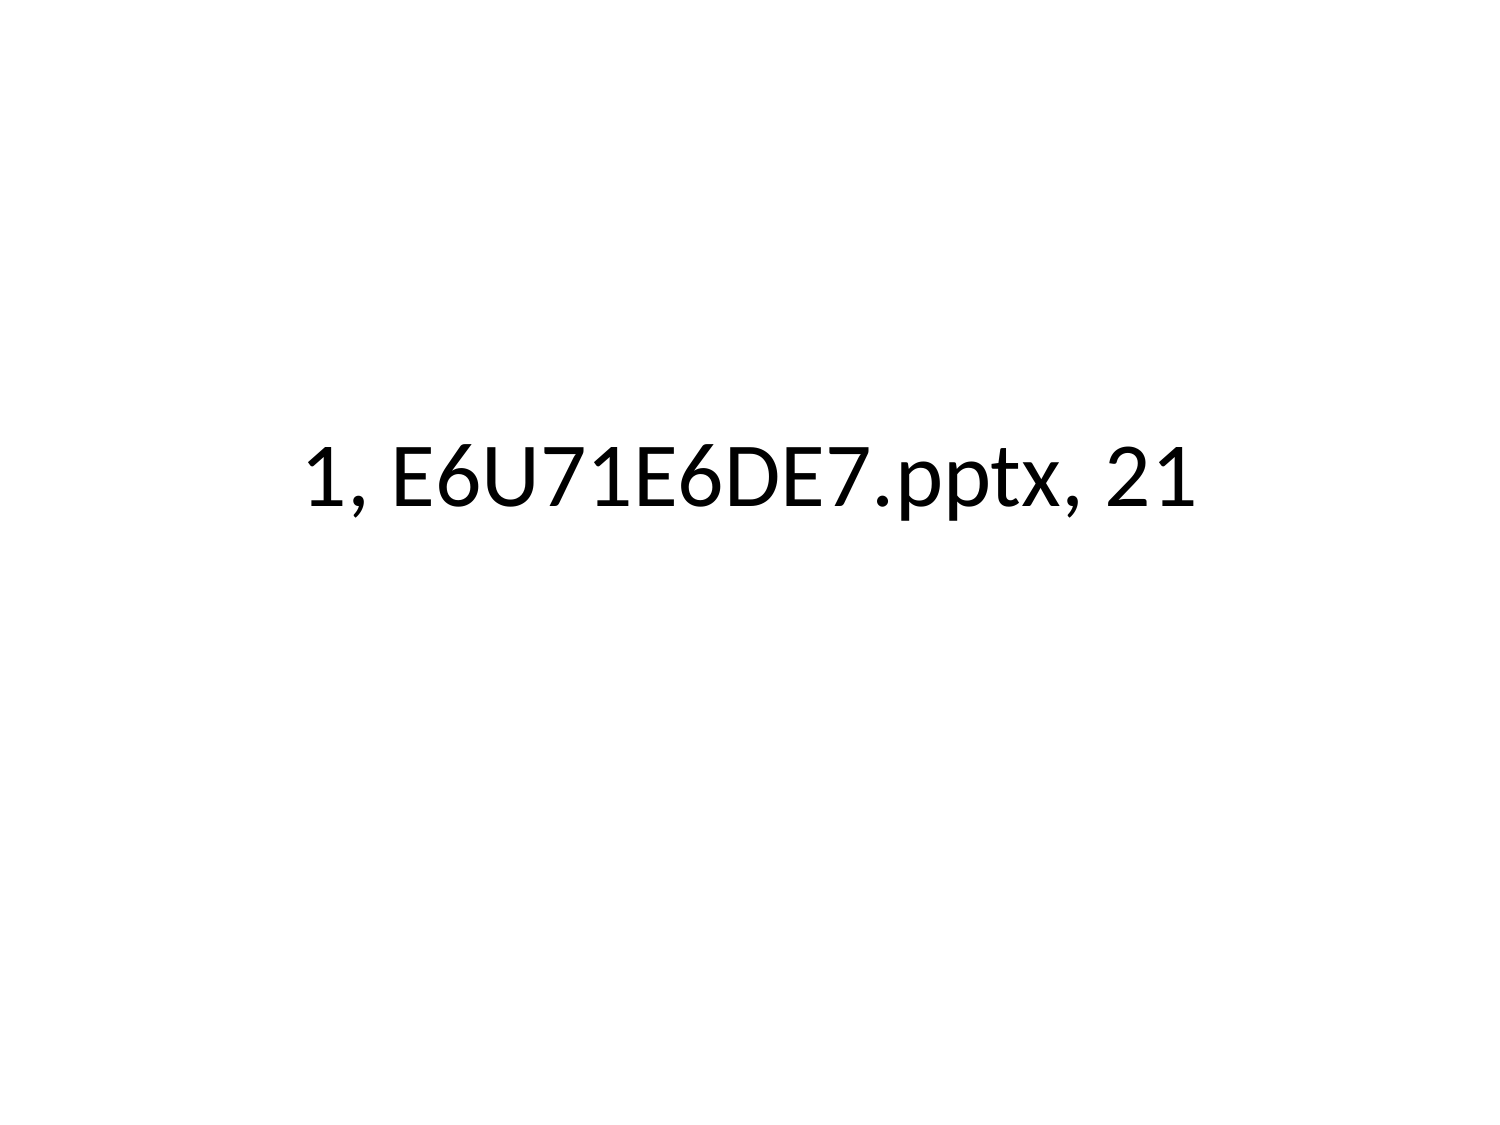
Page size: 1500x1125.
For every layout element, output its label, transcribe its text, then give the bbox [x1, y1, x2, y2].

title 1, E6U71E6DE7.pptx, 21 [112, 349, 1388, 591]
